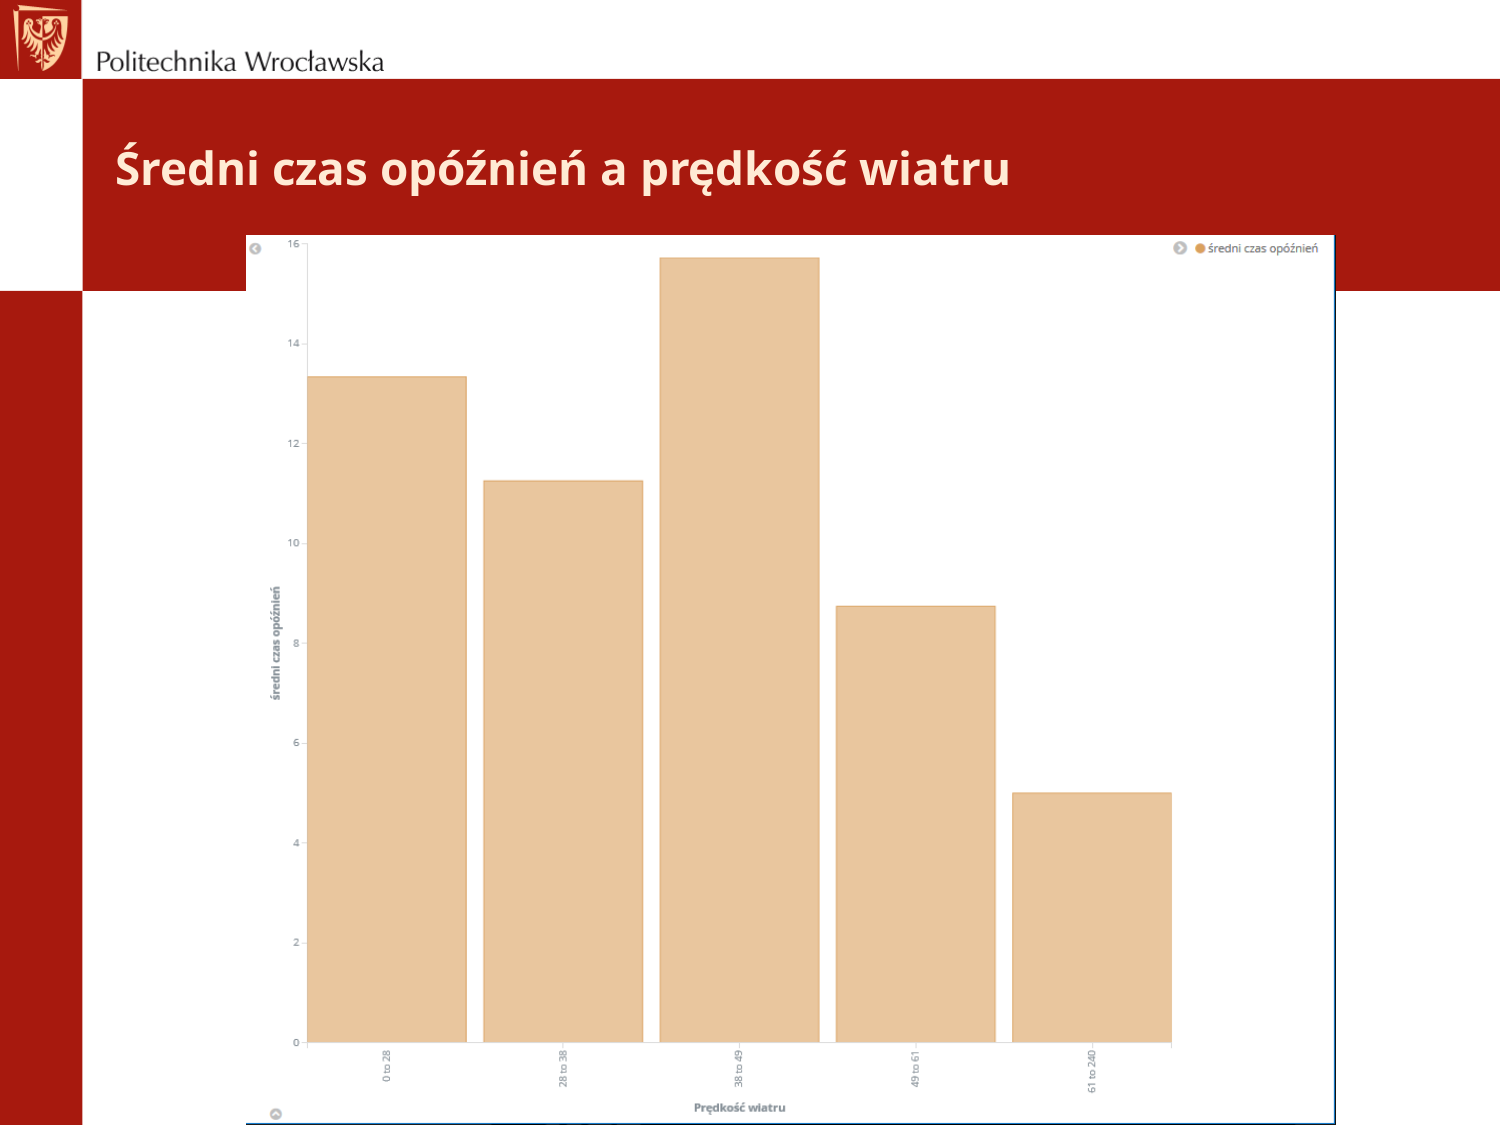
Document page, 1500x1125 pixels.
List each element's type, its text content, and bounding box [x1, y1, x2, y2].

picture [0, 0, 384, 79]
title Średni czas opóźnień a prędkość wiatru [100, 82, 1483, 252]
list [246, 235, 1336, 1125]
